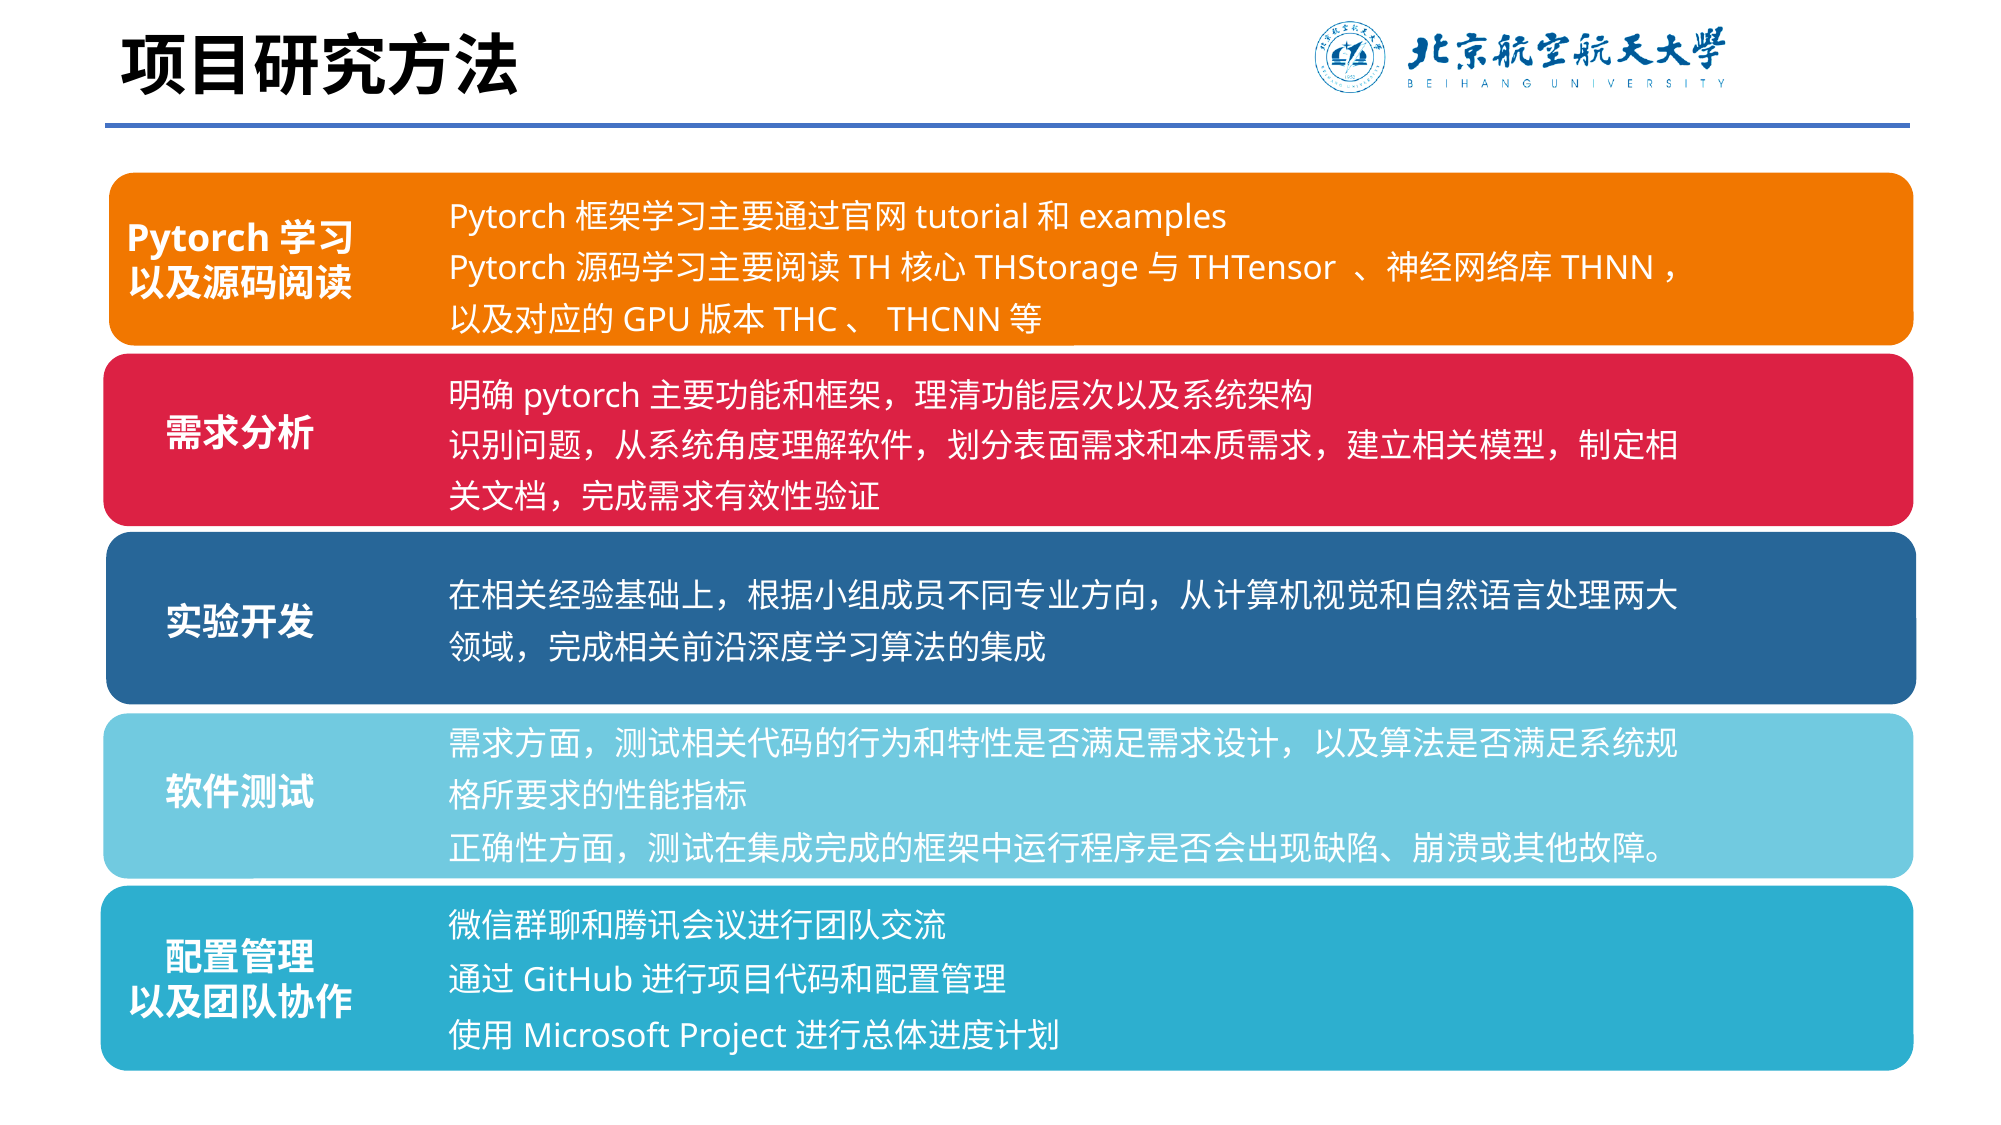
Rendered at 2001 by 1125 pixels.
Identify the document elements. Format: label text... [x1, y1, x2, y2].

text_box 软件测试 [90, 761, 391, 821]
text_box 需求方面，测试相关代码的行为和特性是否满足需求设计，以及算法是否满足系统规格所要求的性能指标 [433, 703, 1721, 808]
text_box 明确pytorch主要功能和框架，理清功能层次以及系统架构 [433, 354, 1721, 404]
text_box 识别问题，从系统角度理解软件，划分表面需求和本质需求，建立相关模型，制定相关文档，完成需求有效性验证 [433, 404, 1721, 523]
text_box 正确性方面，测试在集成完成的框架中运行程序是否会出现缺陷、崩溃或其他故障。 [433, 808, 1721, 875]
text_box 使用Microsoft Project进行总体进度计划 [433, 994, 1721, 1062]
text_box [100, 885, 1914, 1071]
text_box 通过GitHub进行项目代码和配置管理 [433, 939, 1721, 994]
text_box 在相关经验基础上，根据小组成员不同专业方向，从计算机视觉和自然语言处理两大领域，完成相关前沿深度学习算法的集成 [433, 554, 1721, 703]
text_box 需求分析 [90, 401, 391, 462]
text_box 项目研究方法 [105, 15, 587, 111]
text_box 配置管理 以及团队协作 [90, 925, 391, 1031]
text_box 微信群聊和腾讯会议进行团队交流 [433, 884, 1721, 939]
text_box [103, 353, 1914, 527]
text_box 实验开发 [90, 591, 391, 651]
picture [1309, 13, 1731, 97]
text_box [106, 531, 1917, 705]
text_box [103, 713, 1914, 879]
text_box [90, 172, 1914, 346]
